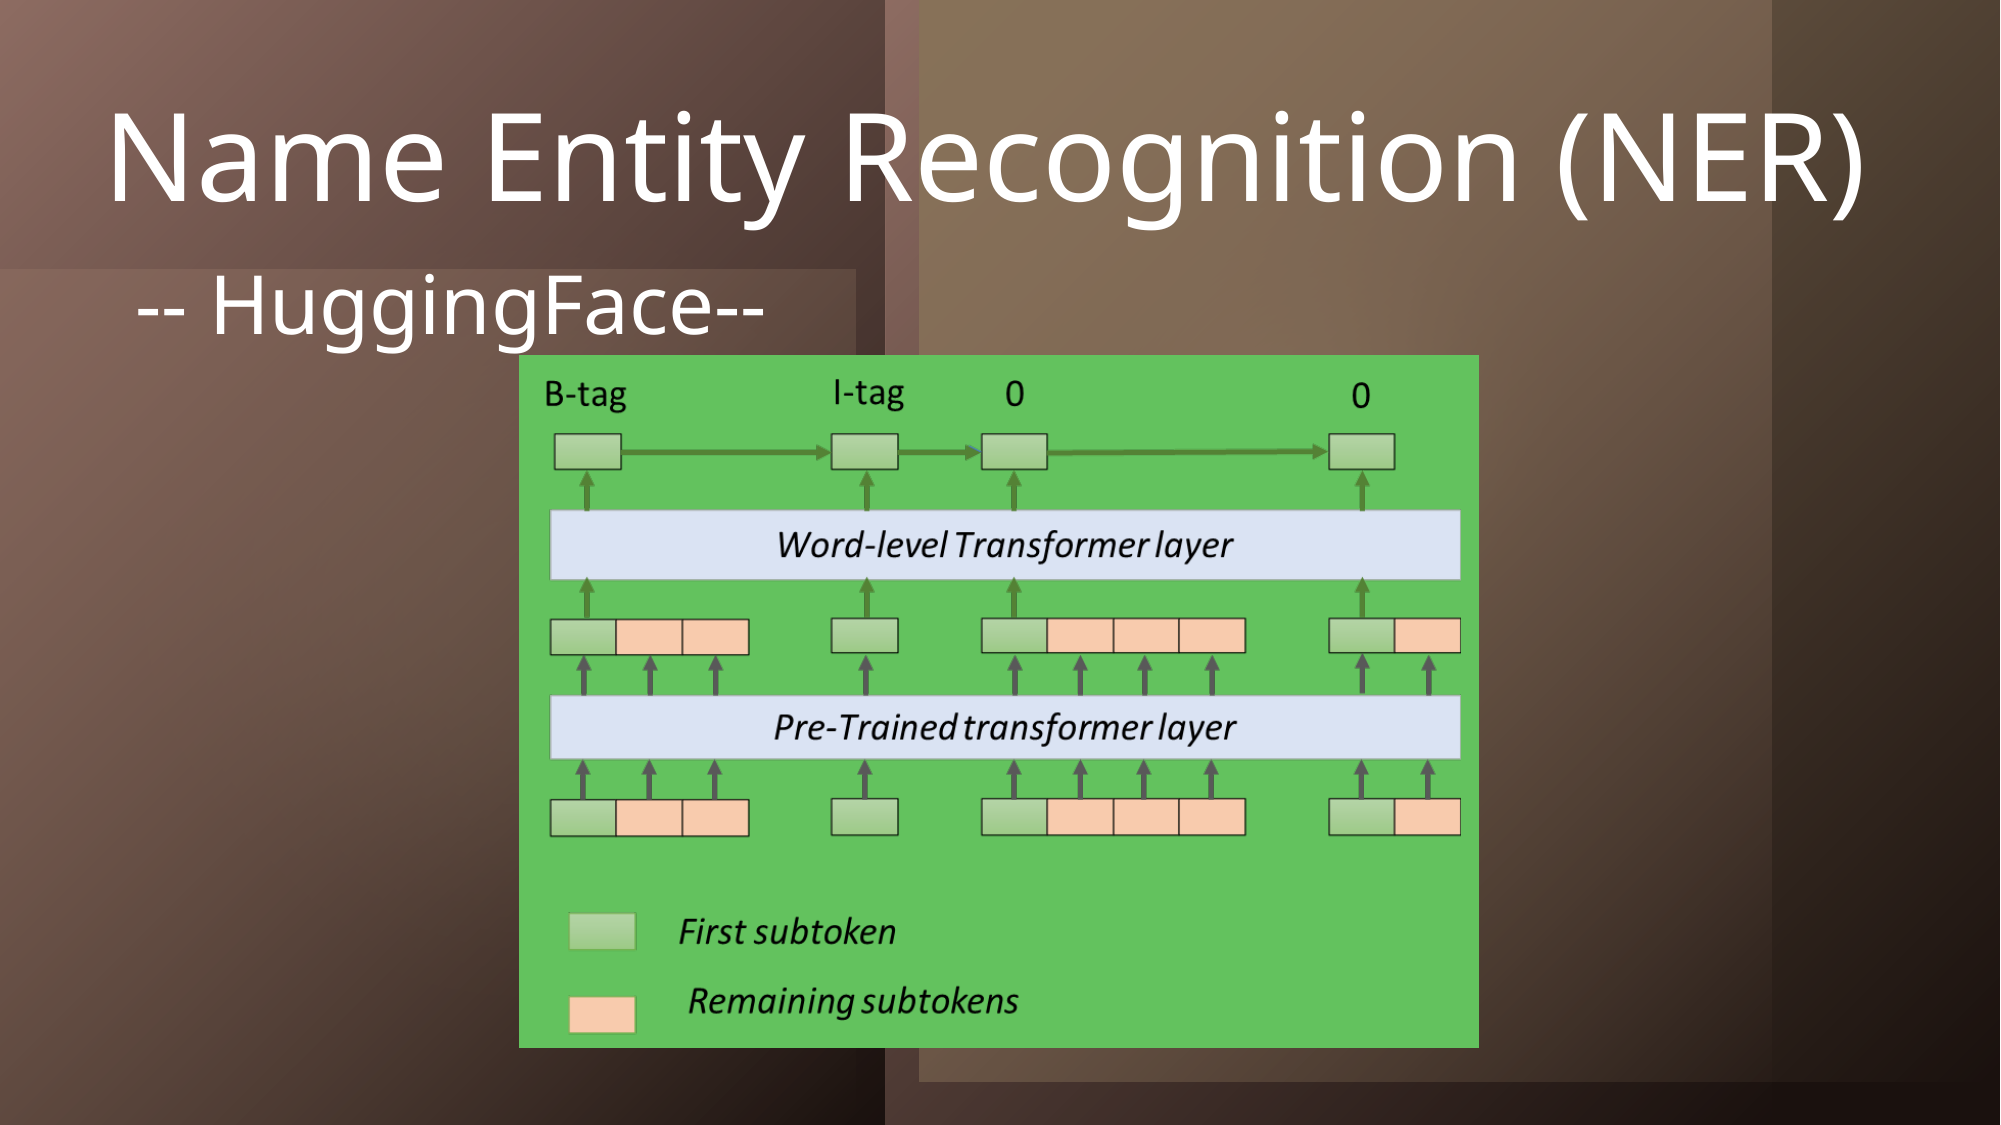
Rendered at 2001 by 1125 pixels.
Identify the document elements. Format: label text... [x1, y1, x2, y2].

picture [519, 354, 1479, 1049]
title Name Entity Recognition (NER) -- HuggingFace-- [88, 88, 1910, 386]
